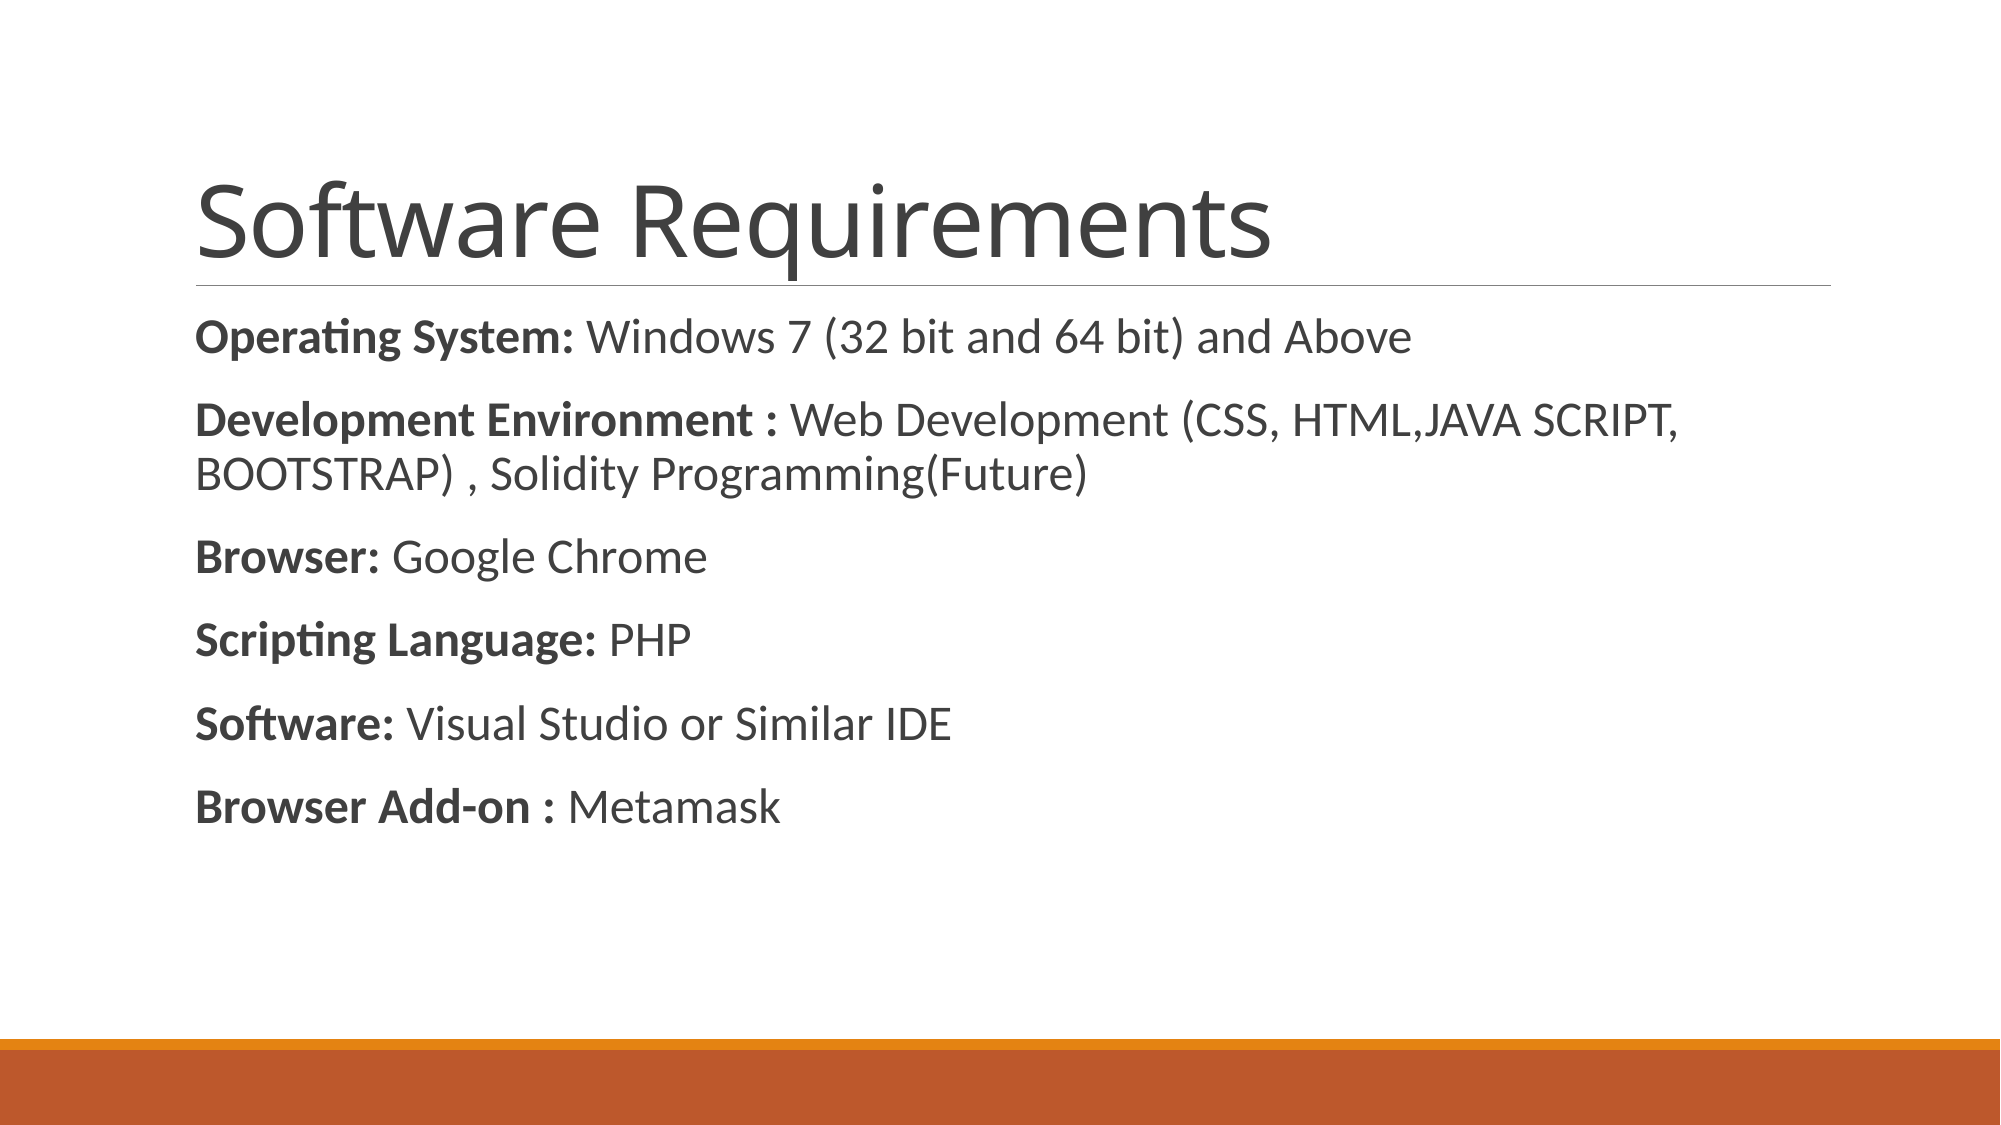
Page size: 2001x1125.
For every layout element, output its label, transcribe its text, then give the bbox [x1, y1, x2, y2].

list Operating System: Windows 7 (32 bit and 64 bit) and Above Development Environment : Web Development (CSS, HTML,JAVA SCRIPT, BOOTSTRAP) , Solidity Programming(Future) Browser: Google Chrome Scripting Language: PHP Software: Visual Studio or Similar IDE Browser Add-on : Metamask [180, 302, 1830, 963]
title Software Requirements [180, 47, 1830, 285]
